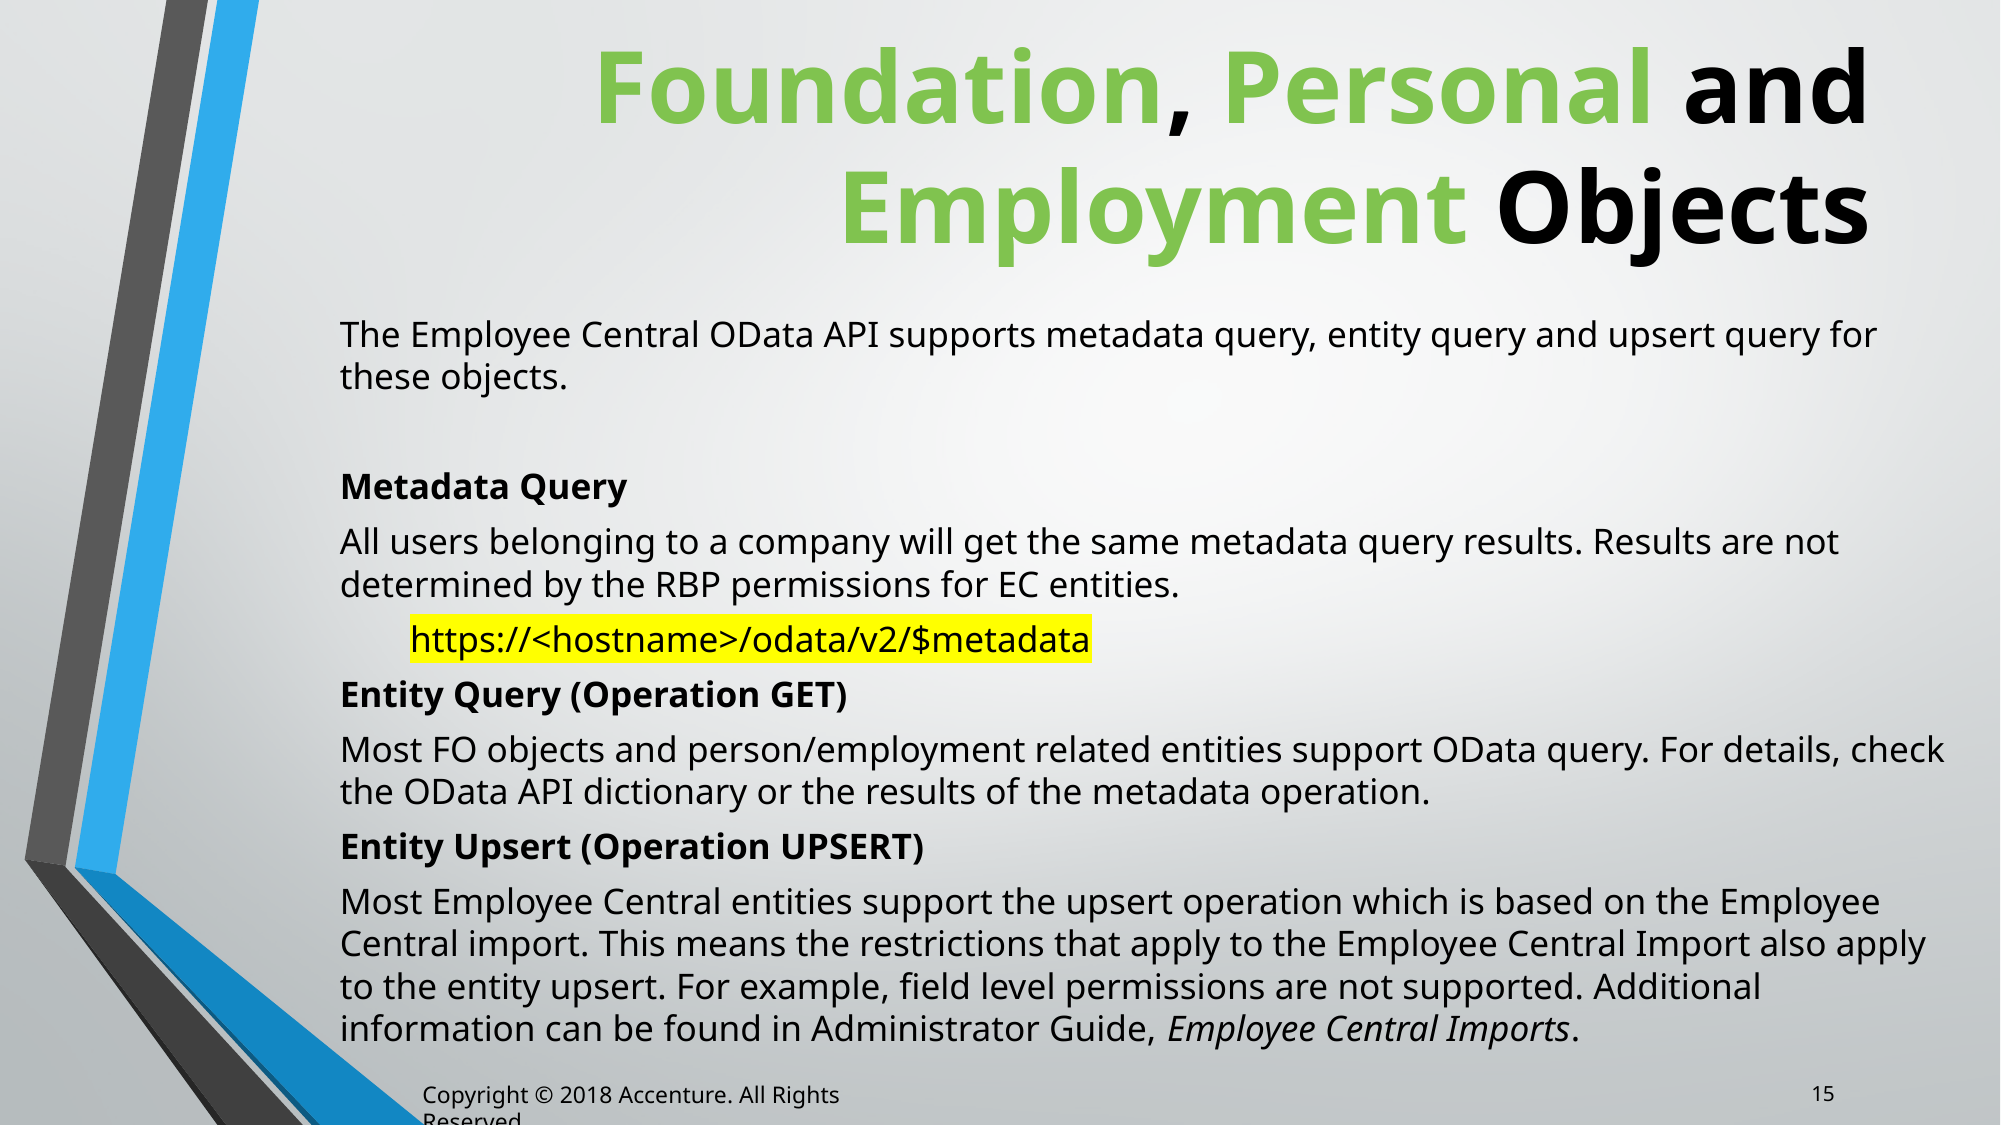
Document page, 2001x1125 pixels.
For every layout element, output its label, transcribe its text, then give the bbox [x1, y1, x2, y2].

slide_number 15 [1796, 1072, 1887, 1125]
title Foundation, Personal and Employment Objects [243, 0, 1887, 288]
list The Employee Central OData API supports metadata query, entity query and upsert query for these objects. Metadata Query All users belonging to a company will get the same metadata query results. Results are not determined by the RBP permissions for EC entities. https://<hostname>/odata/v2/$metadata Entity Query (Operation GET) Most FO objects and person/employment related entities support OData query. For details, check the OData API dictionary or the results of the metadata operation. Entity Upsert (Operation UPSERT) Most Employee Central entities support the upsert operation which is based on the Employee Central import. This means the restrictions that apply to the Employee Central Import also apply to the entity upsert. For example, field level permissions are not supported. Additional information can be found in Administrator Guide, Employee Central Imports. [324, 303, 1969, 1057]
